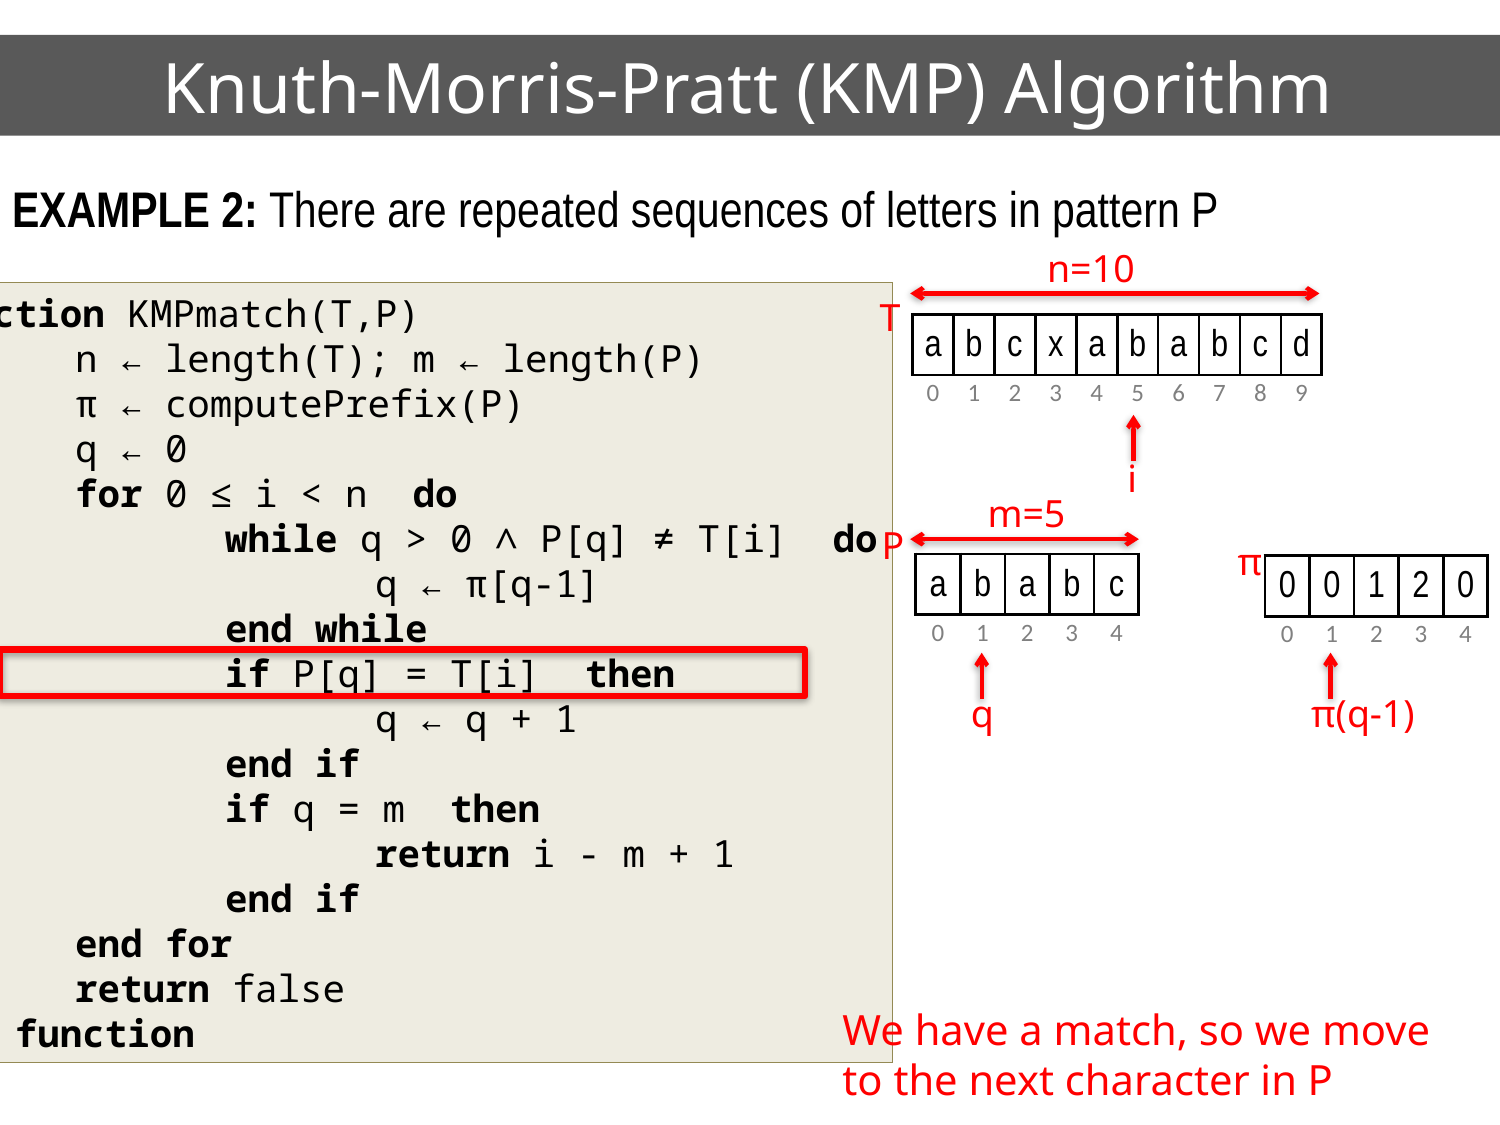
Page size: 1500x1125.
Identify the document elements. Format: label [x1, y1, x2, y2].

table_header [1200, 316, 1239, 374]
table_cell [916, 616, 1139, 676]
table_header [1119, 316, 1157, 374]
table_header [1078, 316, 1116, 374]
text_box [0, 169, 1498, 1112]
table_header [1282, 316, 1320, 374]
table_header [1445, 557, 1486, 615]
title [0, 34, 1500, 136]
text_box [1112, 414, 1153, 507]
table_header [955, 316, 993, 374]
table_header [1006, 555, 1048, 613]
table_cell [913, 376, 1322, 436]
table_header [1241, 316, 1280, 374]
table_header [1095, 555, 1137, 613]
table_cell [1265, 618, 1488, 677]
table_header [1400, 557, 1442, 615]
table_header [996, 316, 1034, 374]
text_box [1222, 530, 1277, 591]
table_header [1037, 316, 1075, 374]
table_header [1051, 555, 1093, 613]
table_header [1266, 557, 1308, 615]
table_header [1159, 316, 1198, 374]
table_header [1355, 557, 1397, 615]
text_box [955, 652, 1009, 743]
table_header [962, 555, 1004, 613]
table_header [1311, 557, 1353, 615]
table_header [917, 555, 959, 613]
text_box [1296, 652, 1430, 743]
table_header [914, 316, 952, 374]
